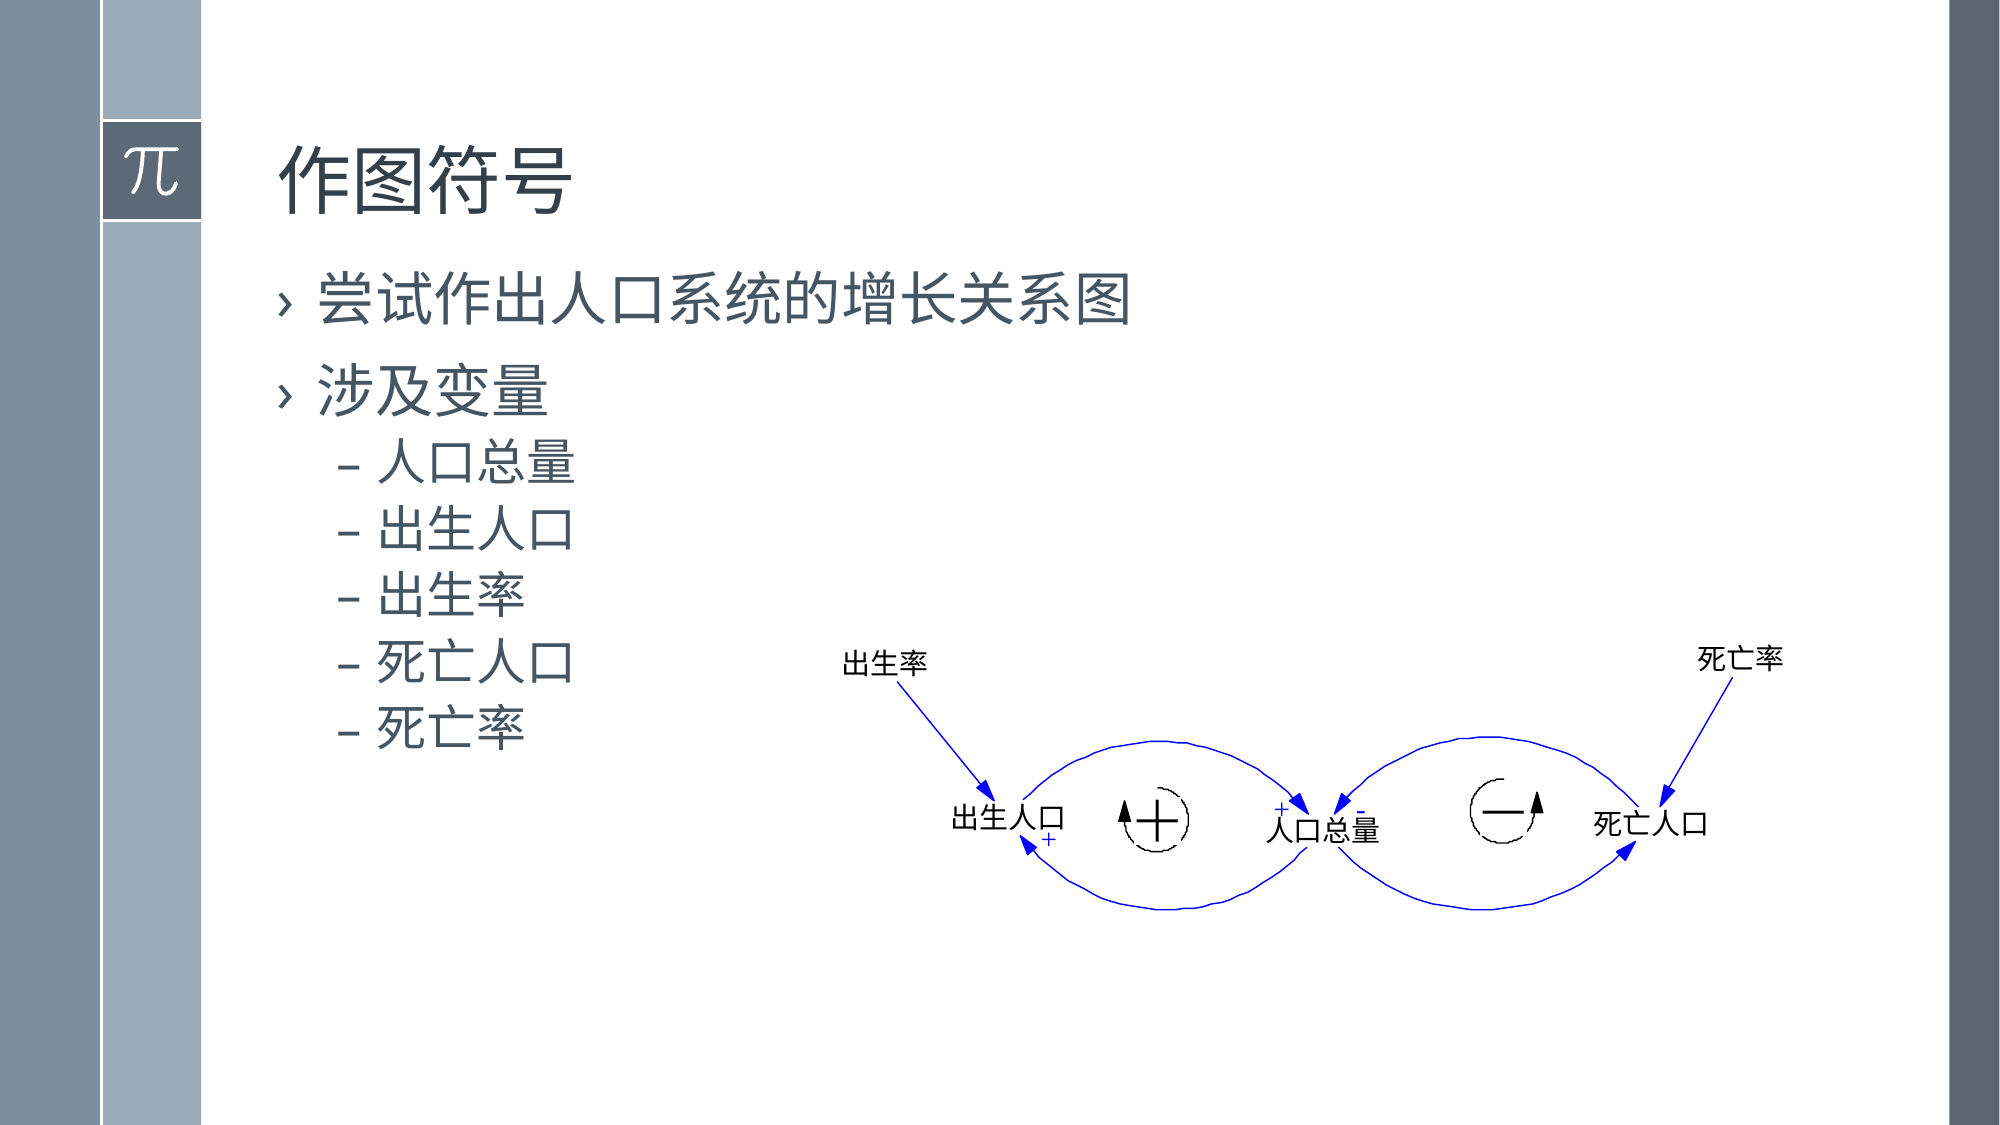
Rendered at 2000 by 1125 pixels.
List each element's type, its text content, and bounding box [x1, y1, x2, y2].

picture [798, 586, 1820, 952]
title 作图符号 [261, 29, 1867, 233]
list 尝试作出人口系统的增长关系图 涉及变量 人口总量 出生人口 出生率 死亡人口 死亡率 [261, 262, 1867, 1013]
